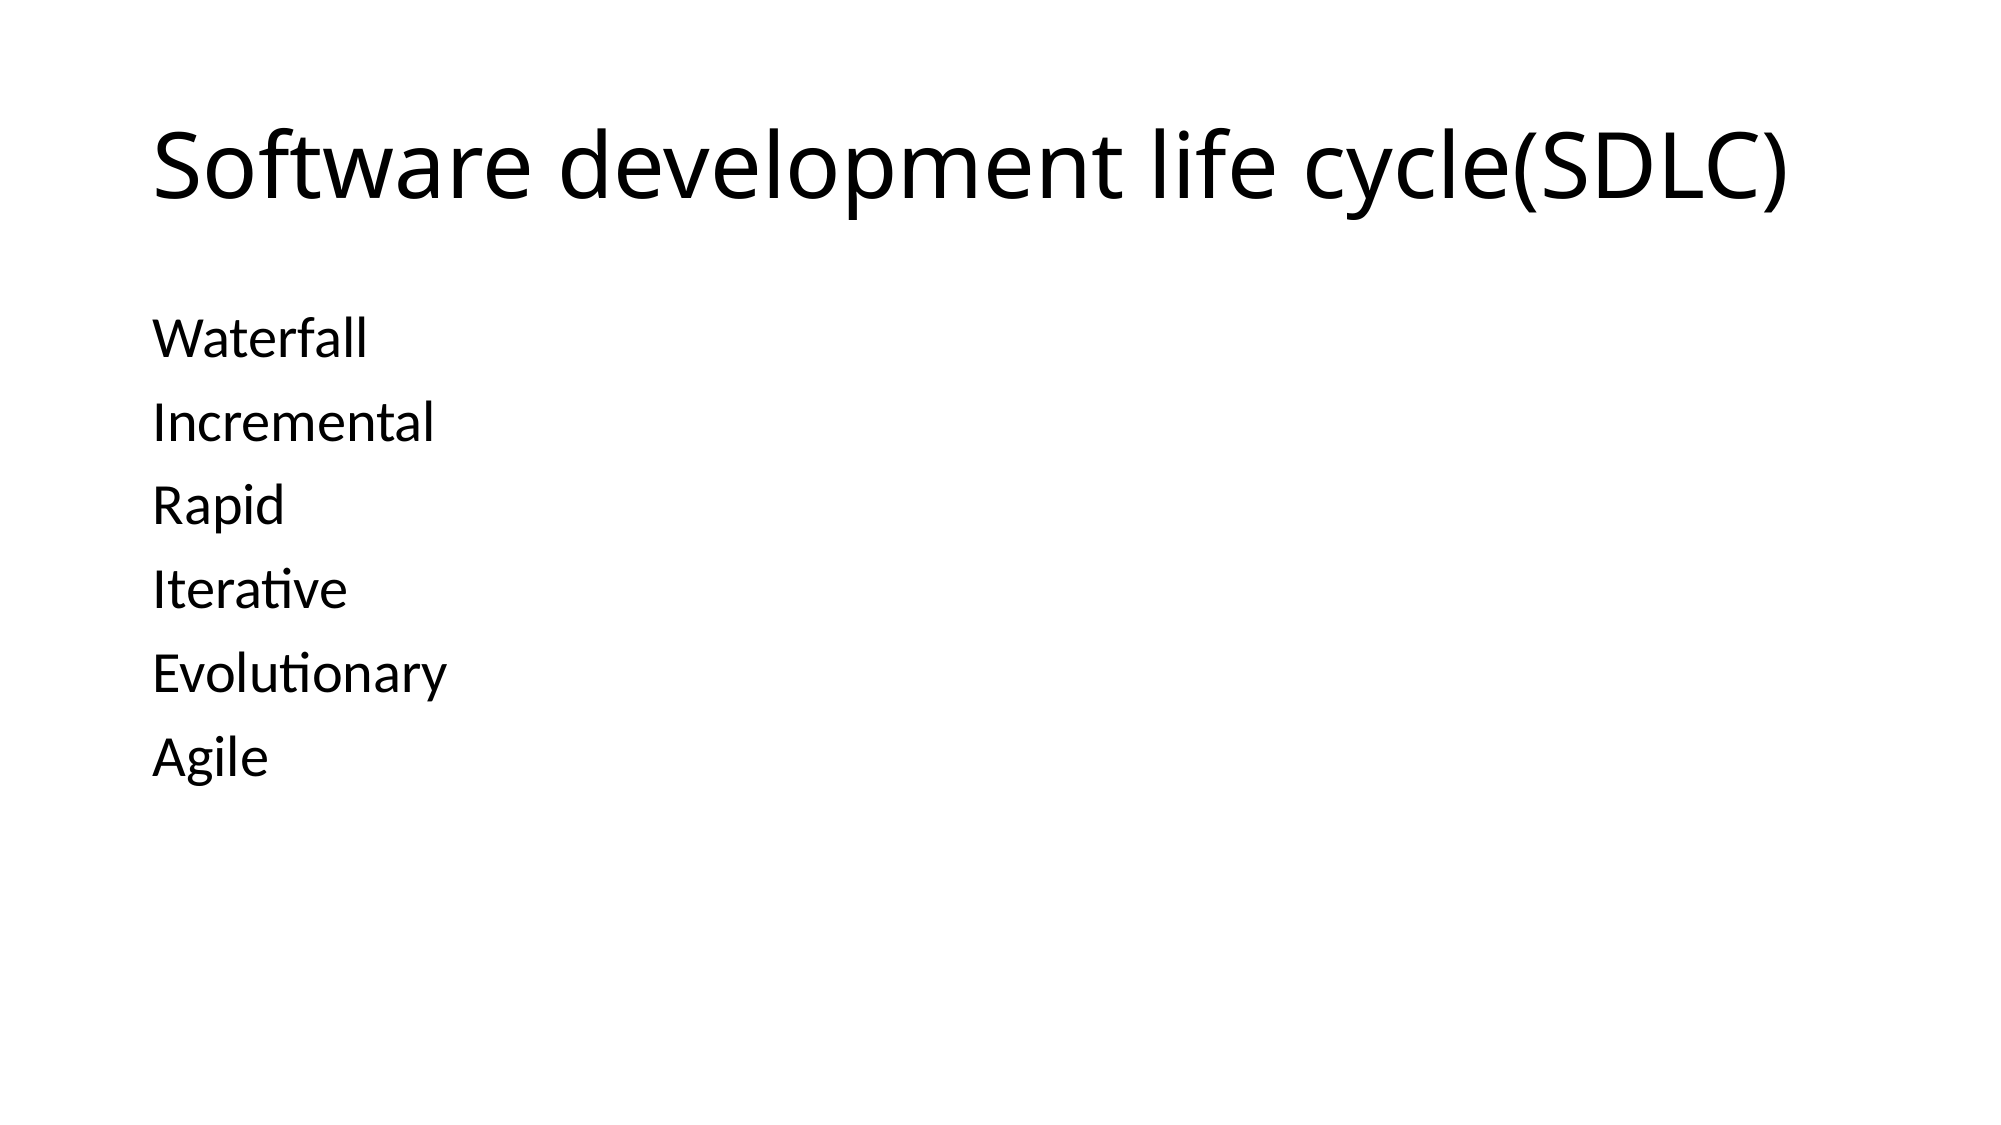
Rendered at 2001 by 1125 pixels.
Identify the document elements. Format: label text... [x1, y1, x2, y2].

list Waterfall Incremental Rapid Iterative Evolutionary Agile [137, 299, 1863, 1014]
title Software development life cycle(SDLC) [137, 59, 1863, 278]
